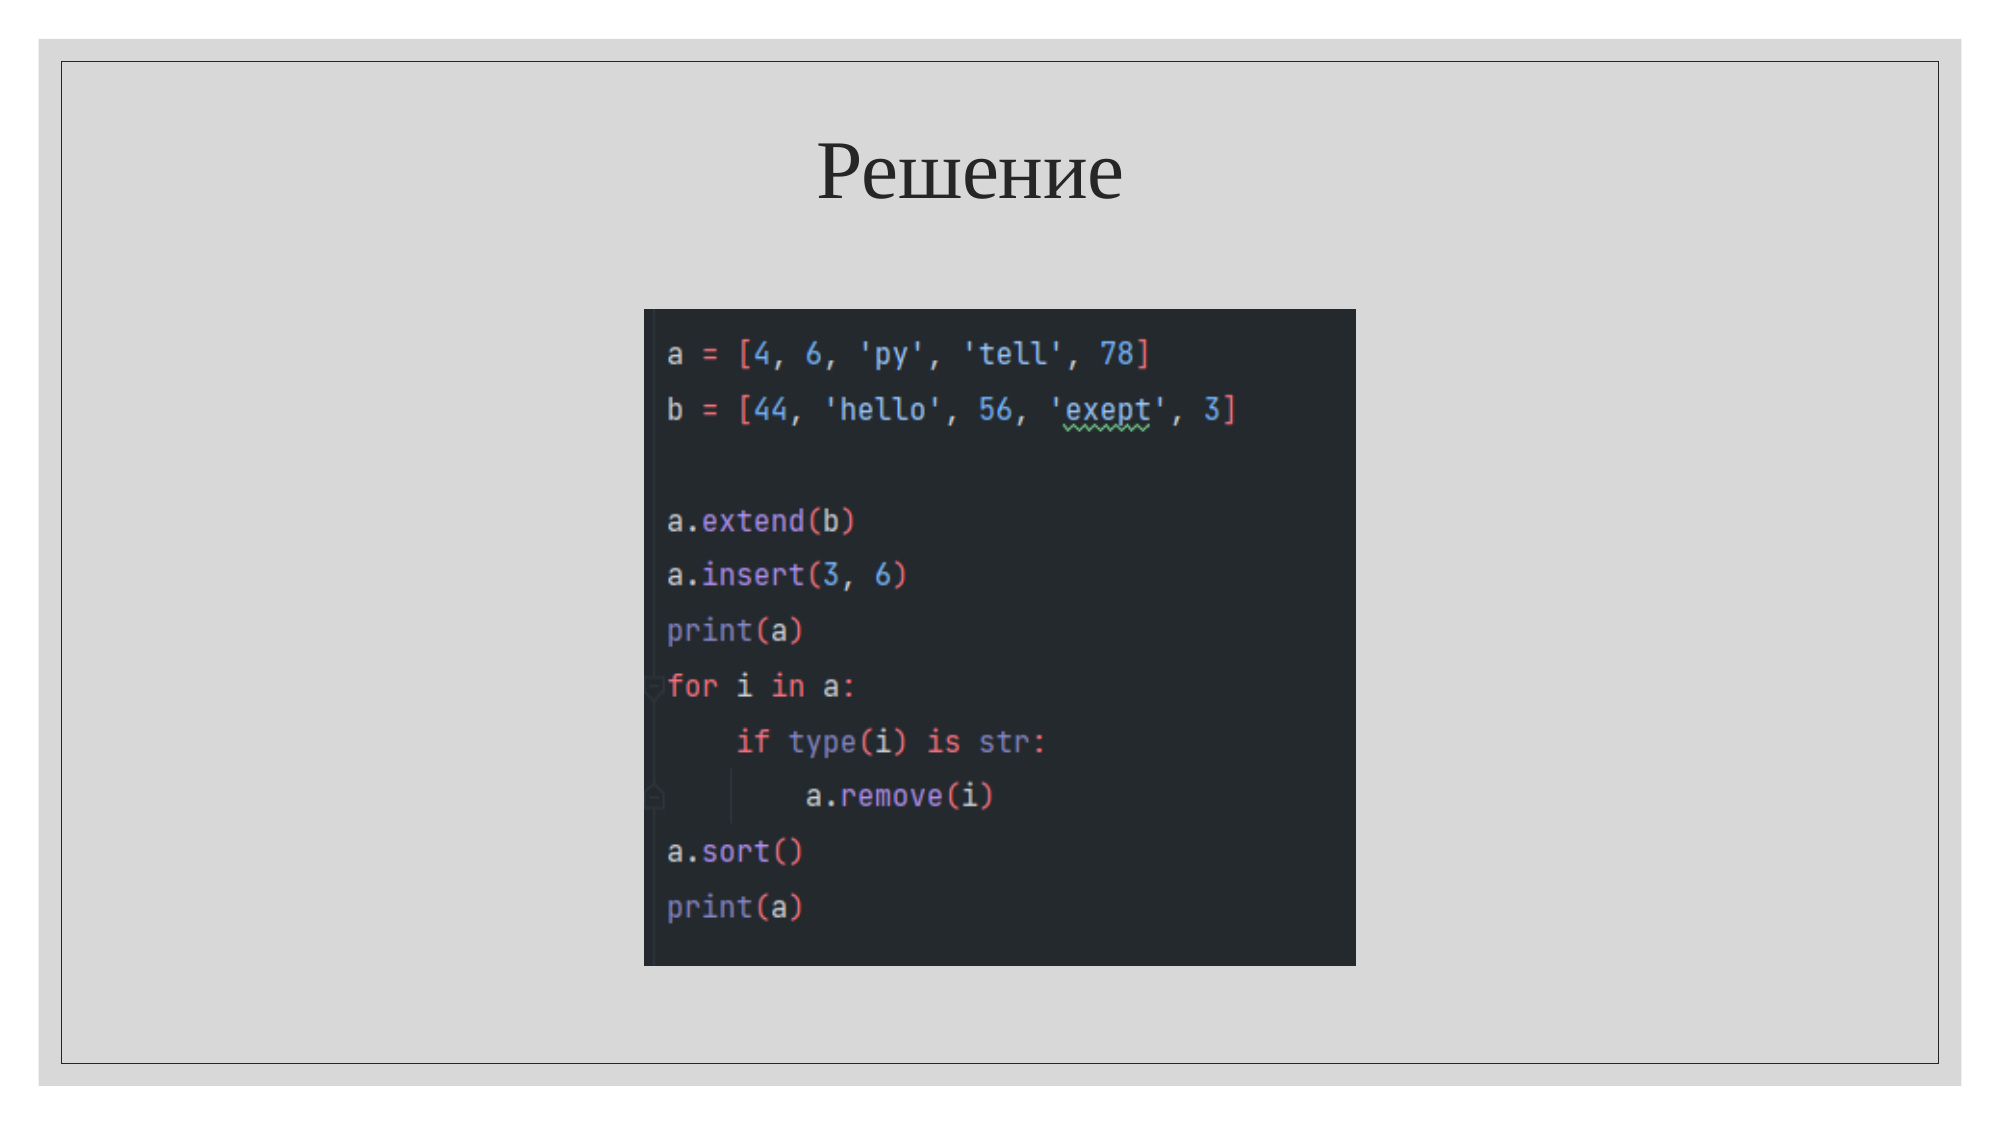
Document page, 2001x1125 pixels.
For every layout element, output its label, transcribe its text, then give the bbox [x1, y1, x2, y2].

picture [644, 308, 1356, 966]
title Решение [145, 58, 1797, 286]
